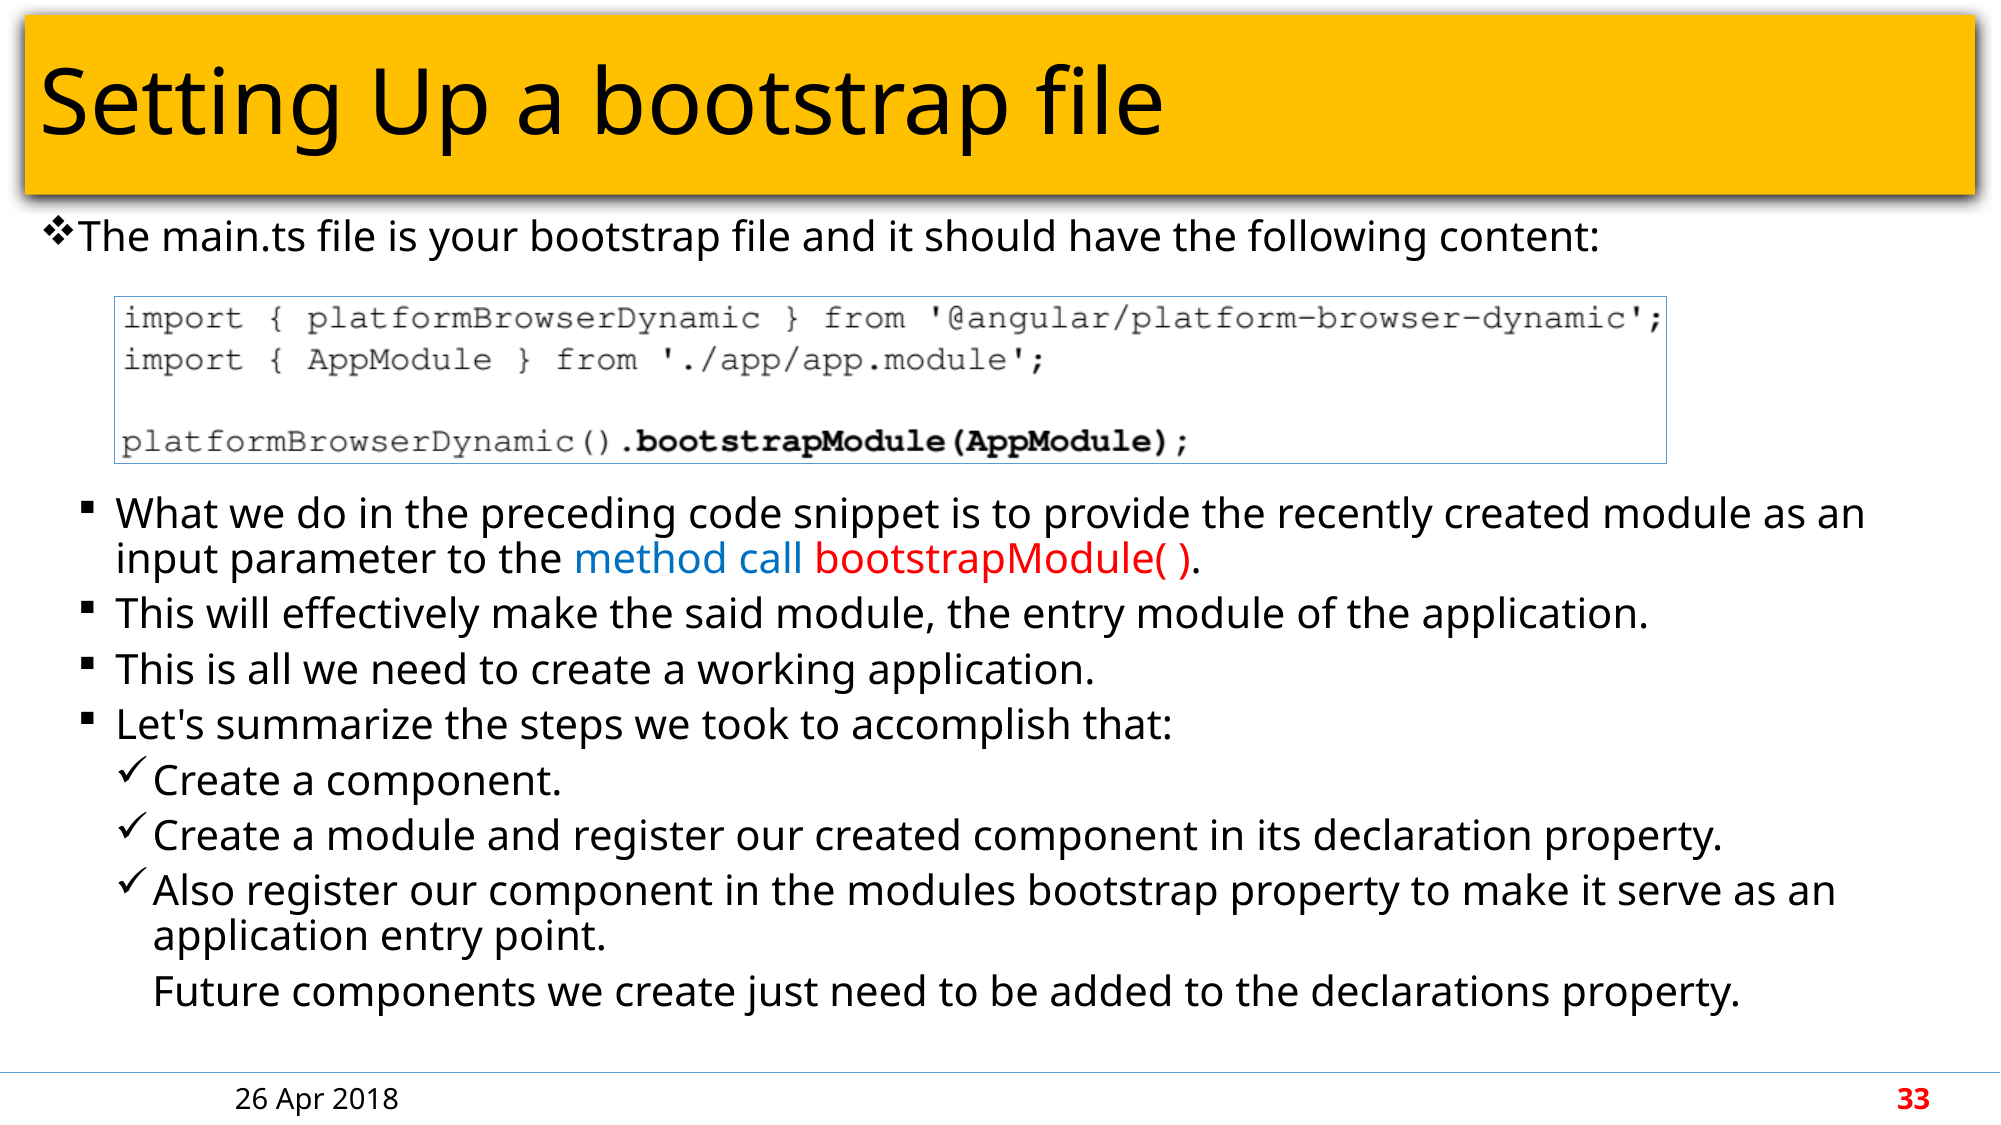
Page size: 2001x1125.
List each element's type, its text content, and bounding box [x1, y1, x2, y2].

picture [114, 296, 1667, 464]
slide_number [220, 1072, 671, 1115]
title Setting Up a bootstrap file [24, 14, 1975, 195]
list The main.ts file is your bootstrap file and it should have the following content: What we do in the preceding code snippet is to provide the recently created module as an input parameter to the method call bootstrapModule( ). This will effectively make the said module, the entry module of the application. This is all we need to create a working application. Let's summarize the steps we took to accomplish that: Create a component. Create a module and register our created component in its declaration property. Also register our component in the modules bootstrap property to make it serve as an application entry point. Future components we create just need to be added to the declarations property. [24, 208, 1975, 1063]
slide_number 33 [1495, 1072, 1946, 1115]
